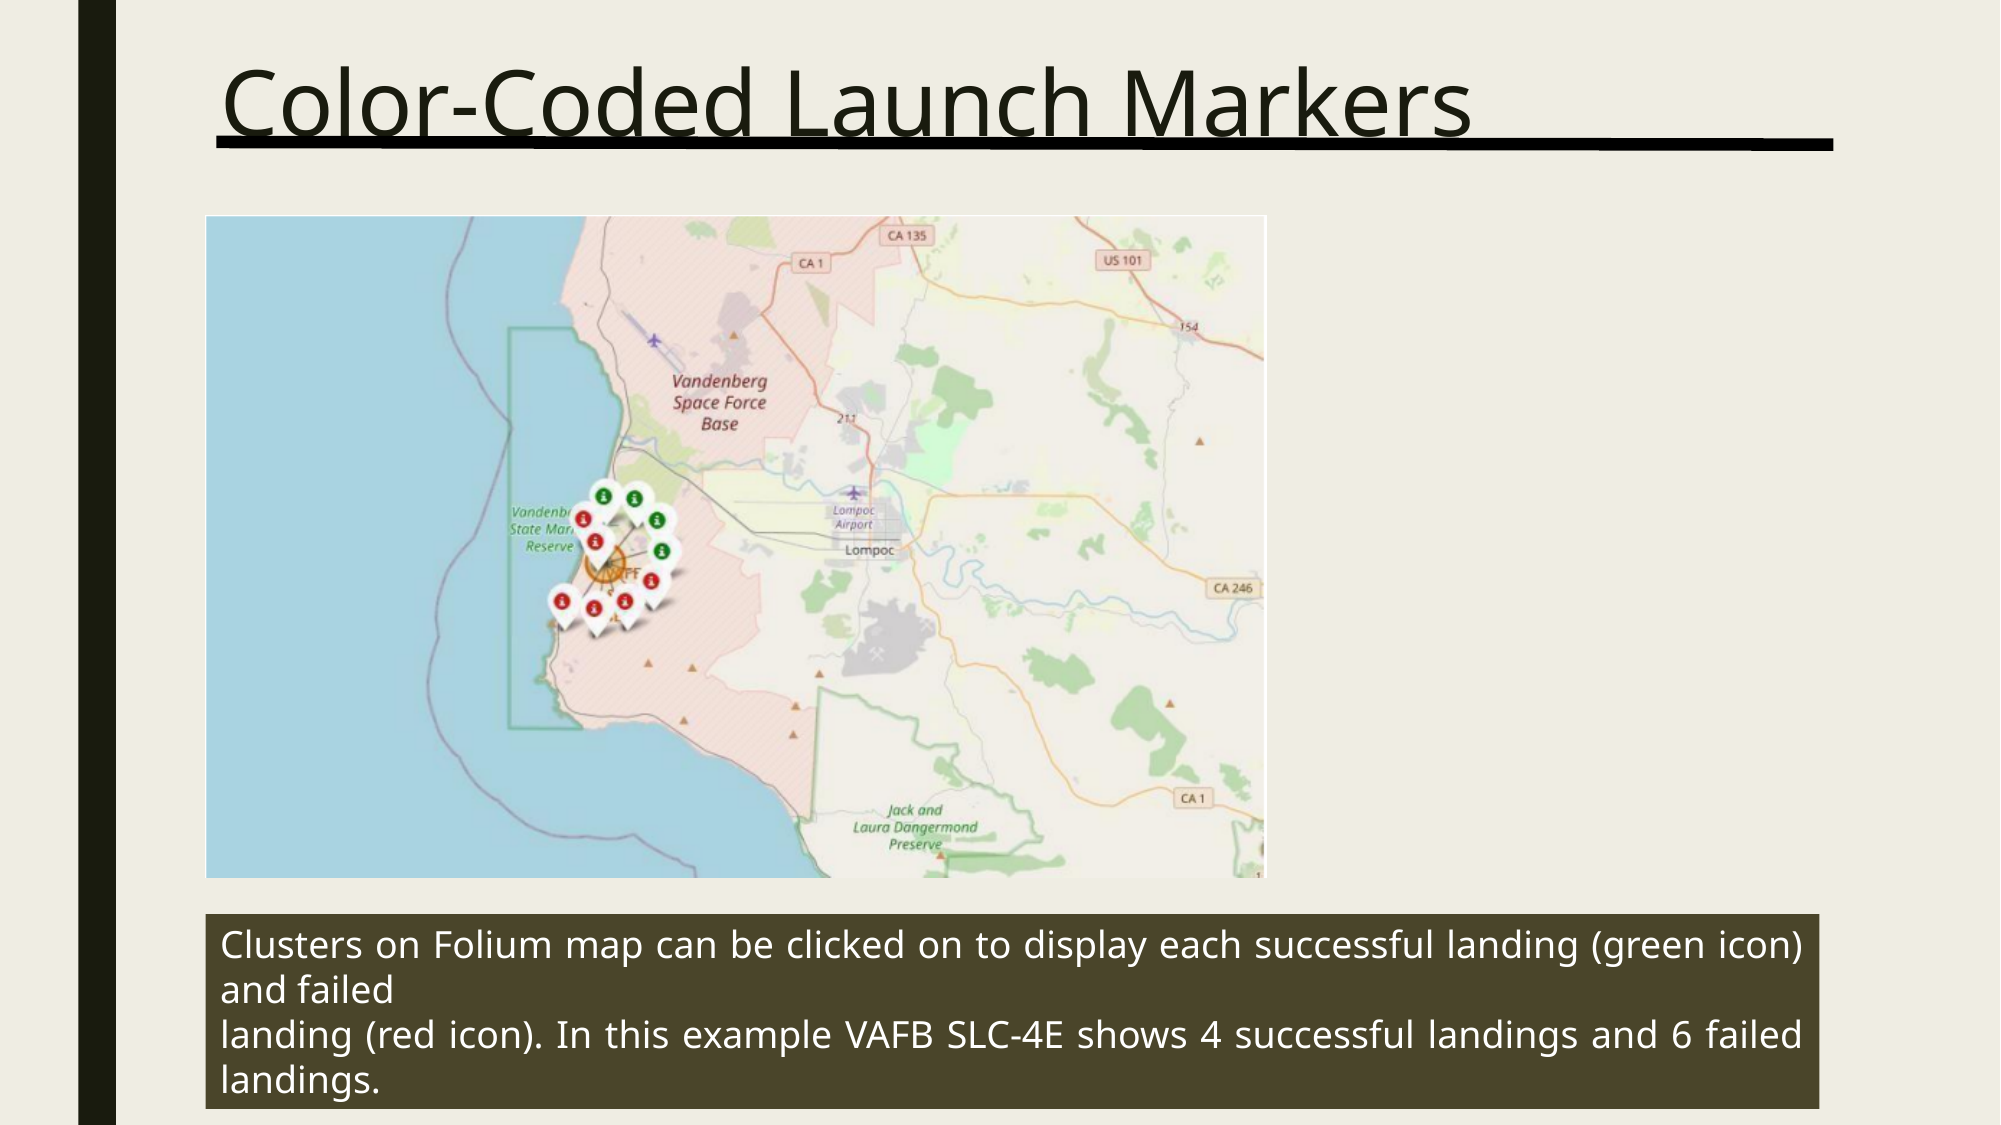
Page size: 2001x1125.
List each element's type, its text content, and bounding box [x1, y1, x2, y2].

text_box Clusters on Folium map can be clicked on to display each successful landing (green icon) and failed landing (red icon). In this example VAFB SLC-4E shows 4 successful landings and 6 failed landings. [205, 914, 1820, 1109]
picture [205, 214, 1267, 878]
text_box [216, 141, 1834, 145]
title Color-Coded Launch Markers [205, 51, 1781, 295]
